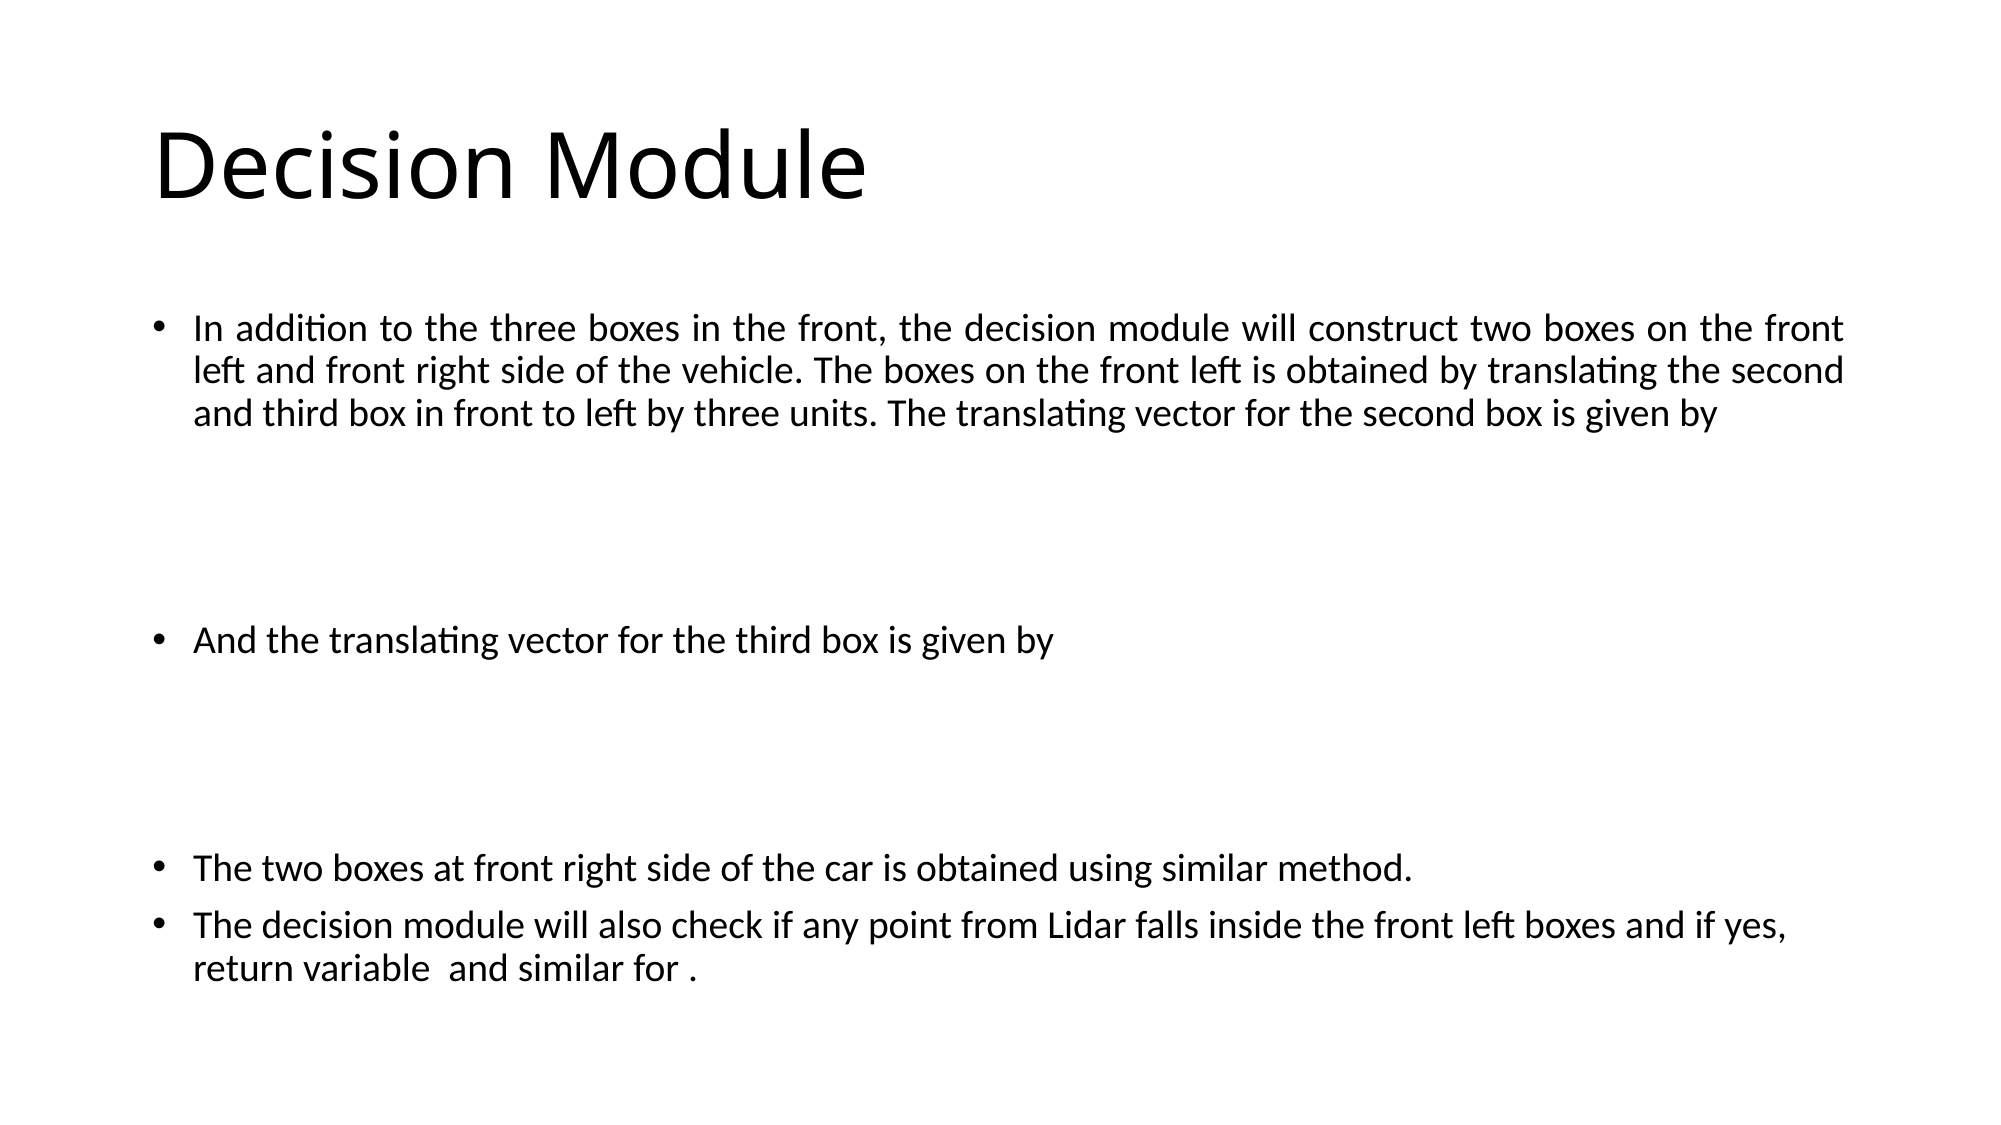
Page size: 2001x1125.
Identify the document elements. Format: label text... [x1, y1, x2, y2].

title Decision Module [137, 59, 1863, 278]
